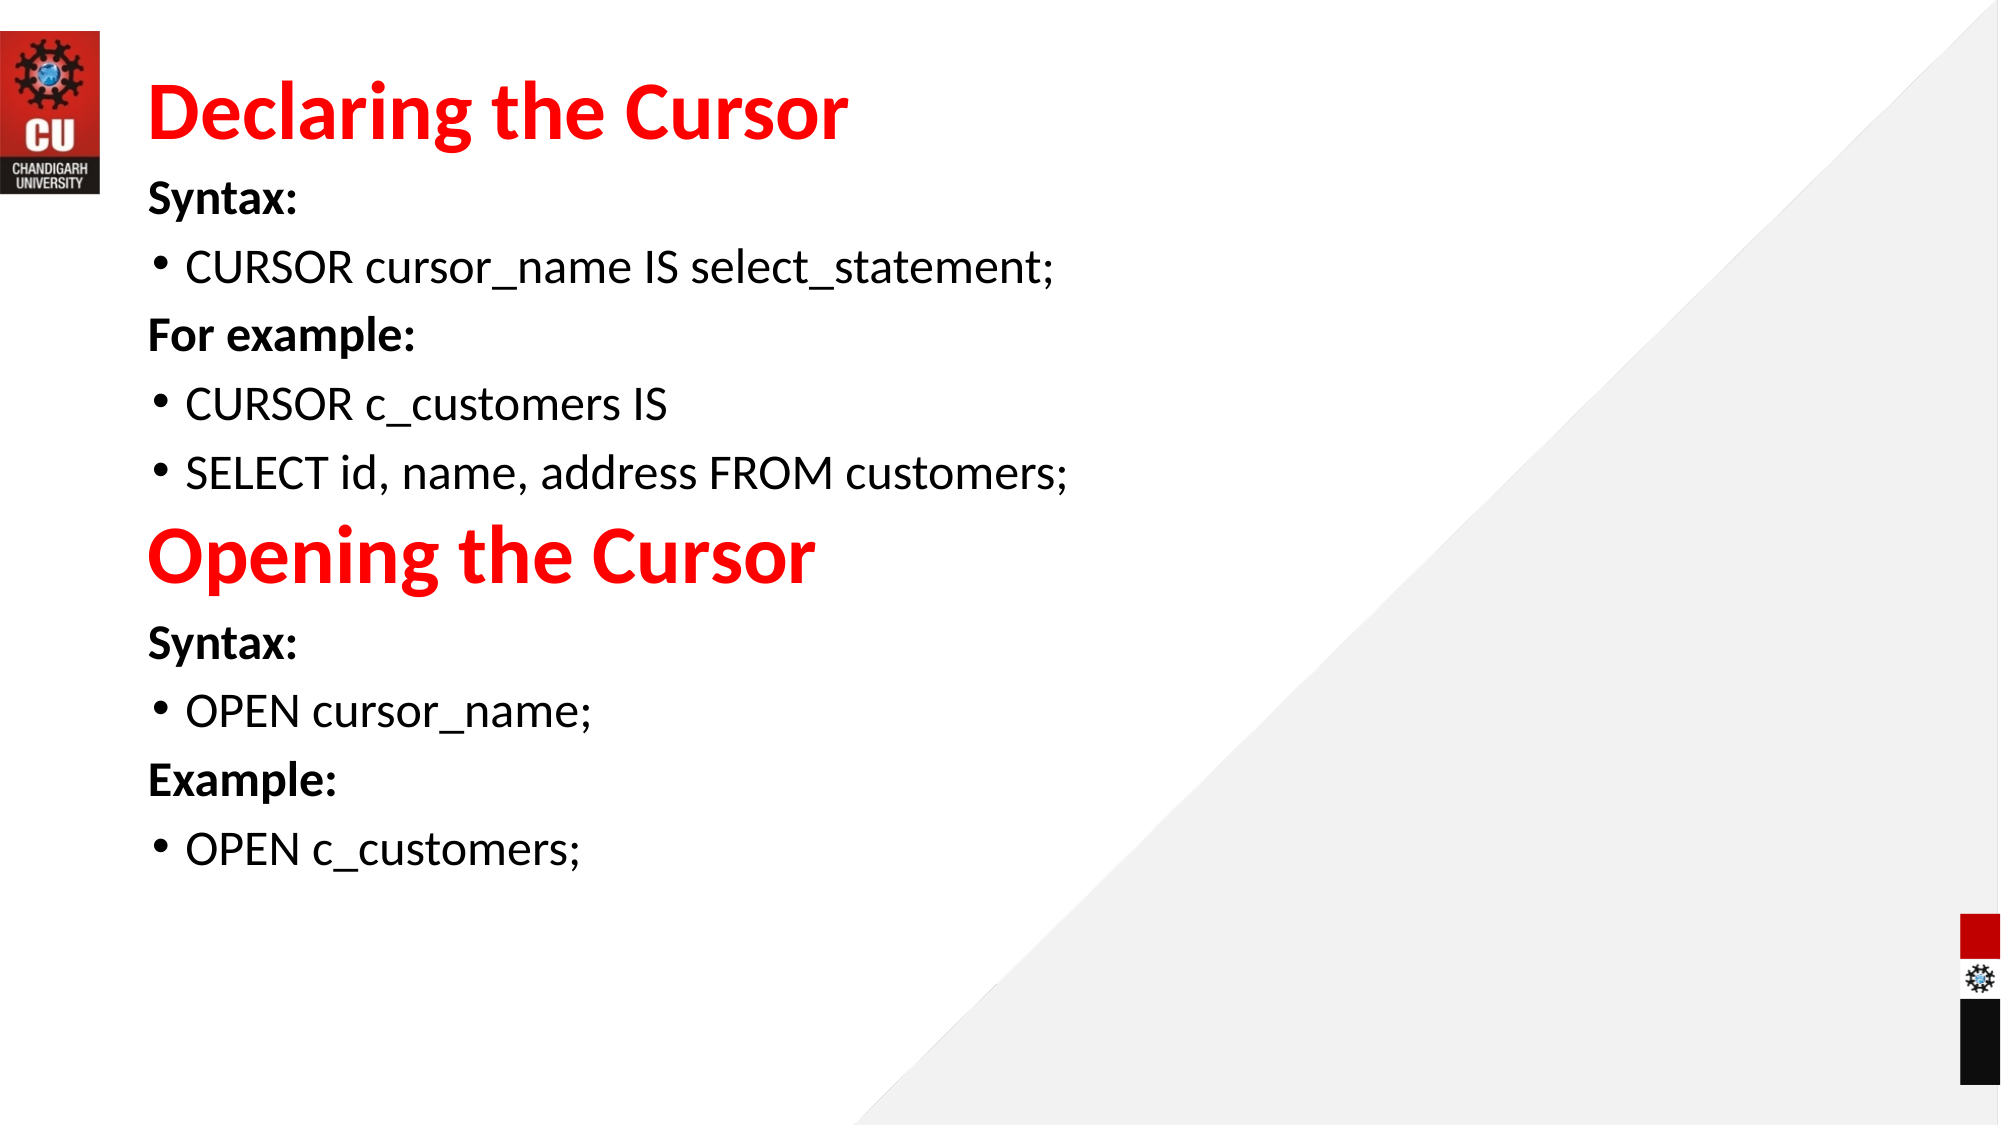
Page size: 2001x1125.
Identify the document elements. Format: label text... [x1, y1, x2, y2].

list Declaring the Cursor Syntax: CURSOR cursor_name IS select_statement; For example: CURSOR c_customers IS SELECT id, name, address FROM customers; Opening the Cursor Syntax: OPEN cursor_name; Example: OPEN c_customers; [132, 67, 1900, 1063]
picture [0, 0, 2001, 1125]
